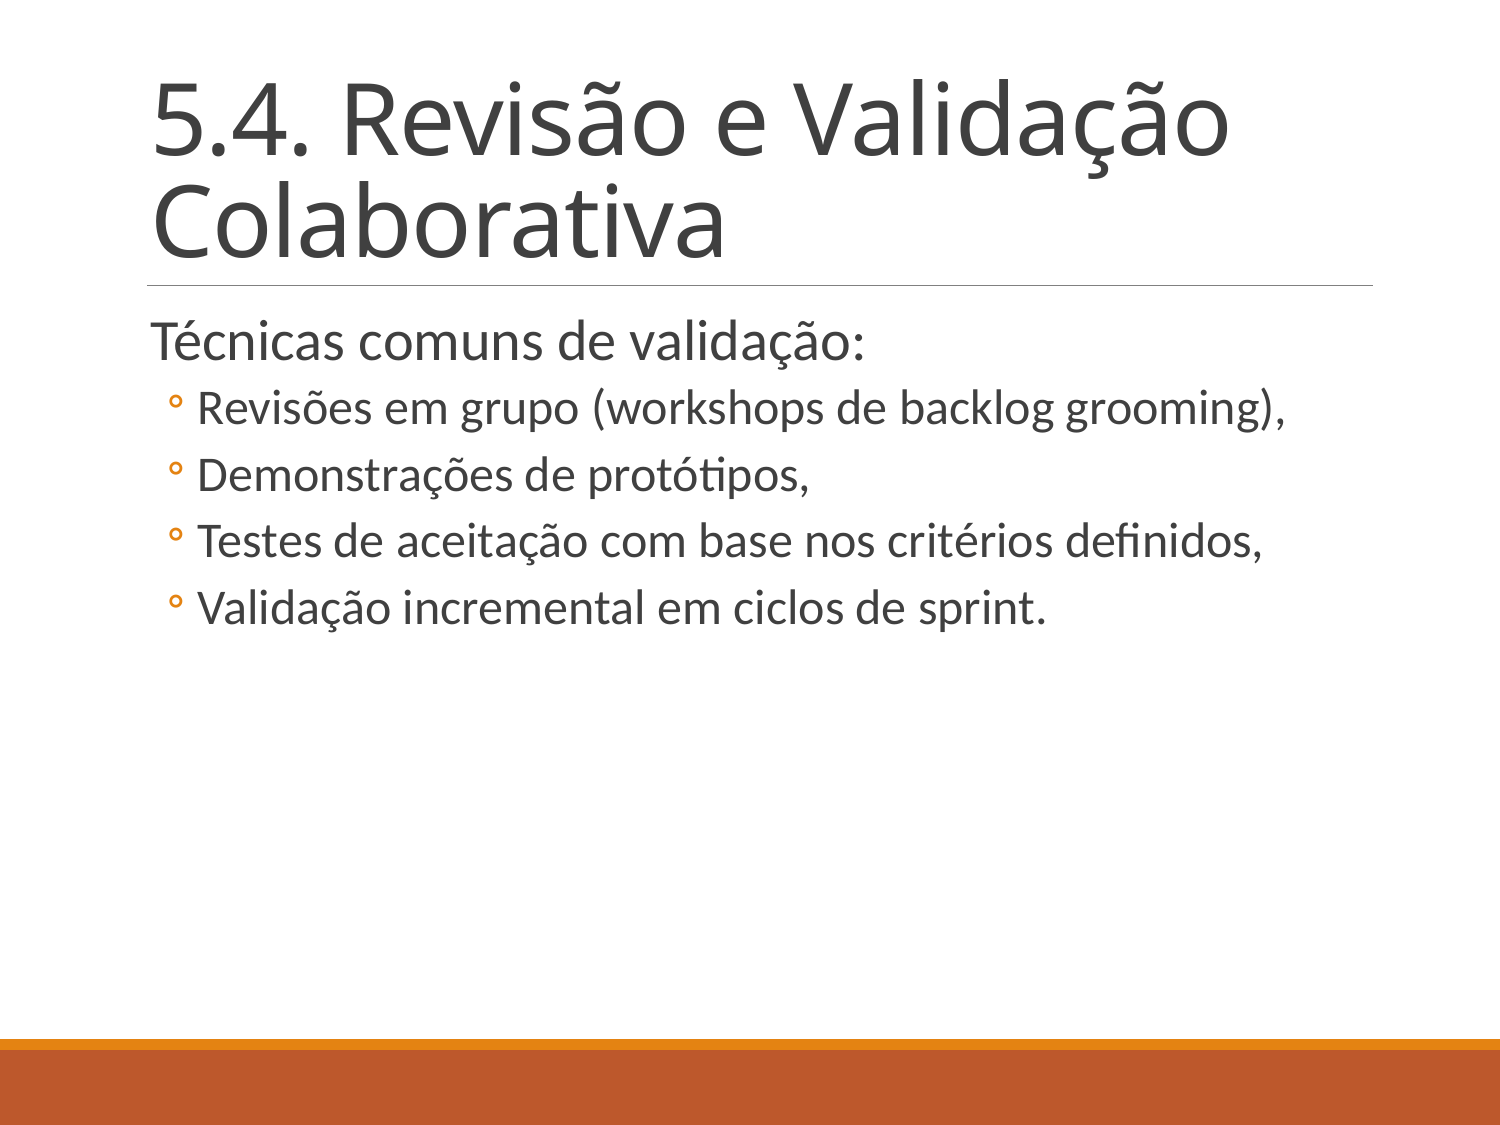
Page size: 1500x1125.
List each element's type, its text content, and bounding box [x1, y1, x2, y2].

list Técnicas comuns de validação: Revisões em grupo (workshops de backlog grooming), Demonstrações de protótipos, Testes de aceitação com base nos critérios definidos, Validação incremental em ciclos de sprint. [135, 302, 1373, 963]
title 5.4. Revisão e Validação Colaborativa [135, 47, 1373, 285]
